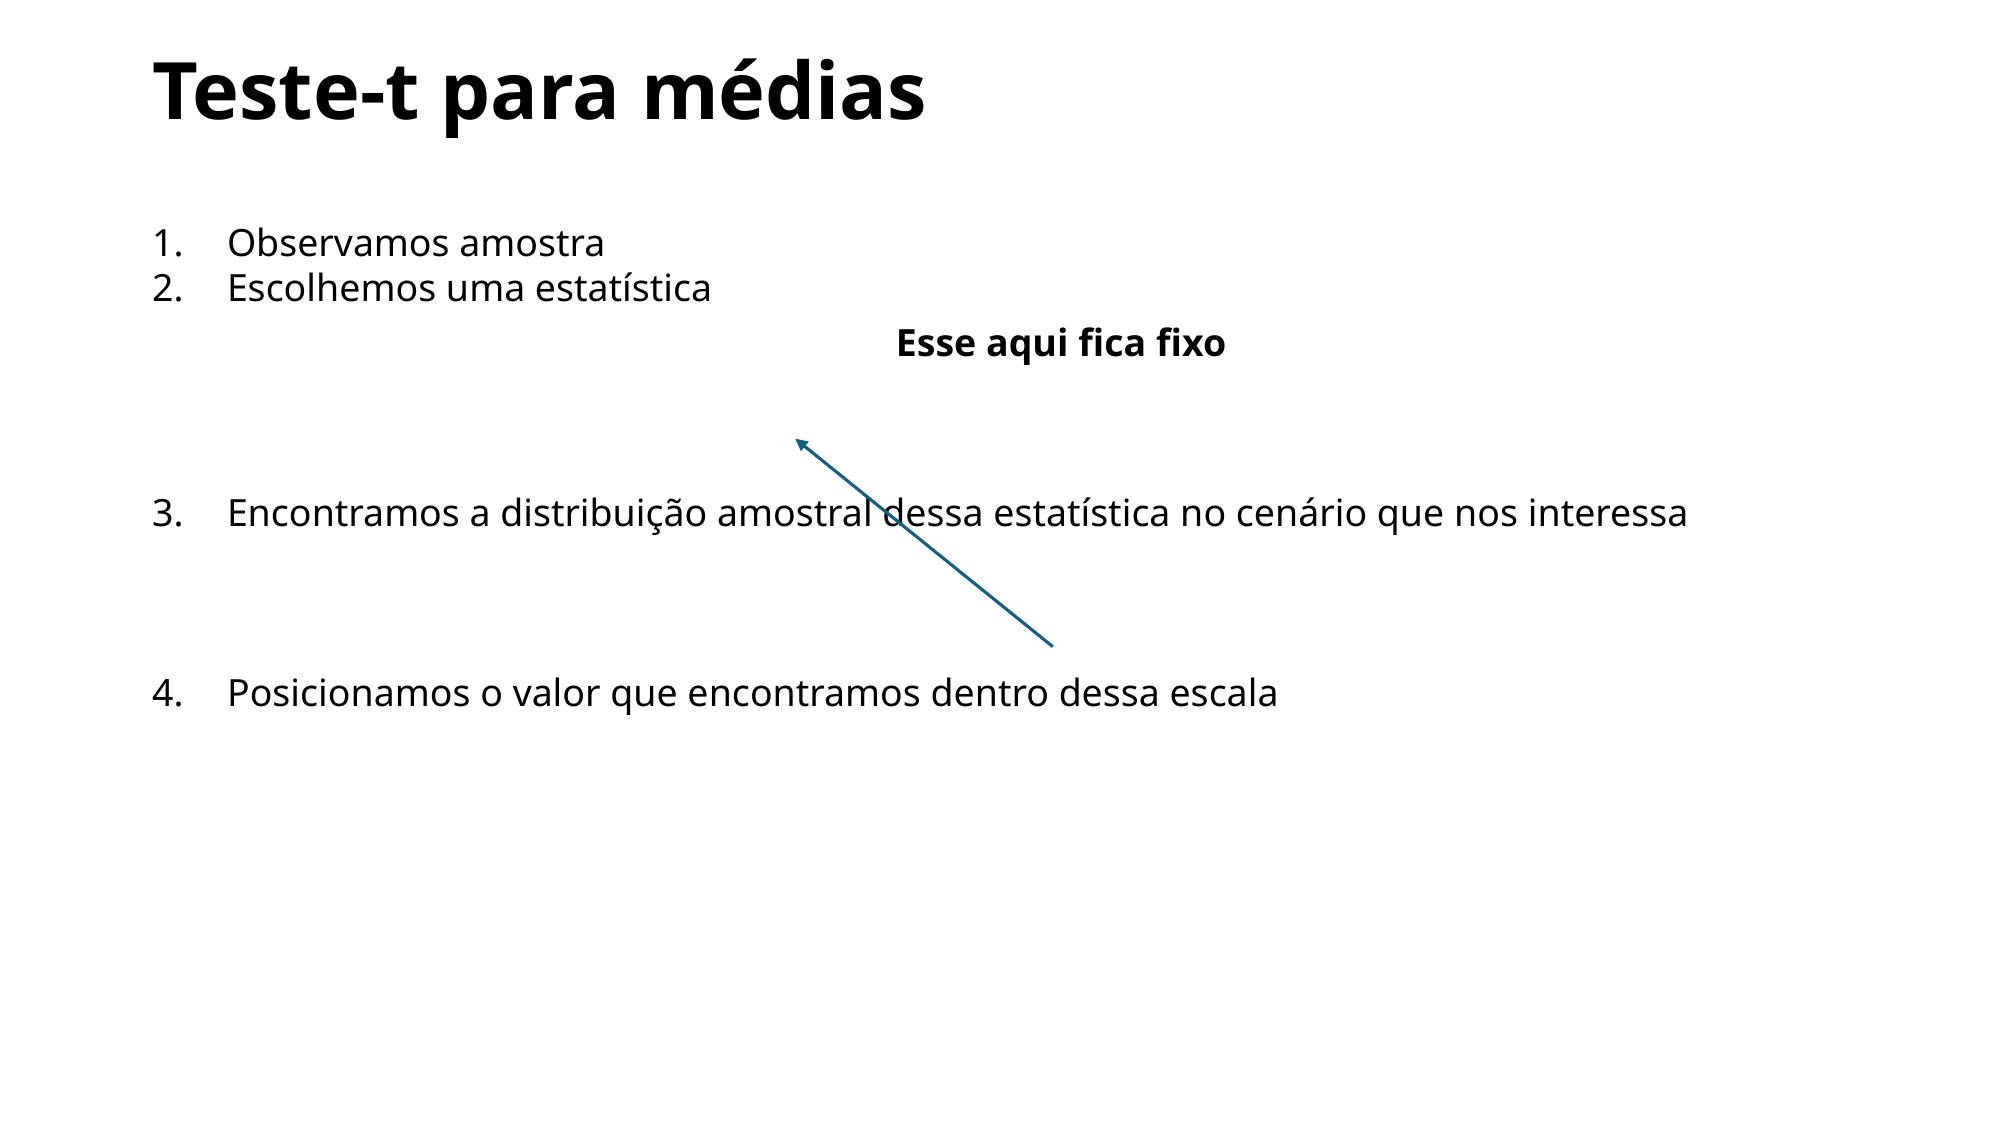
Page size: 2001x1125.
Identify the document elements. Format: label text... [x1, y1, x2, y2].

title Teste-t para médias [137, 59, 1863, 128]
text_box [137, 225, 1878, 342]
text_box Esse aqui fica fixo [880, 311, 1242, 372]
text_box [794, 438, 1054, 648]
